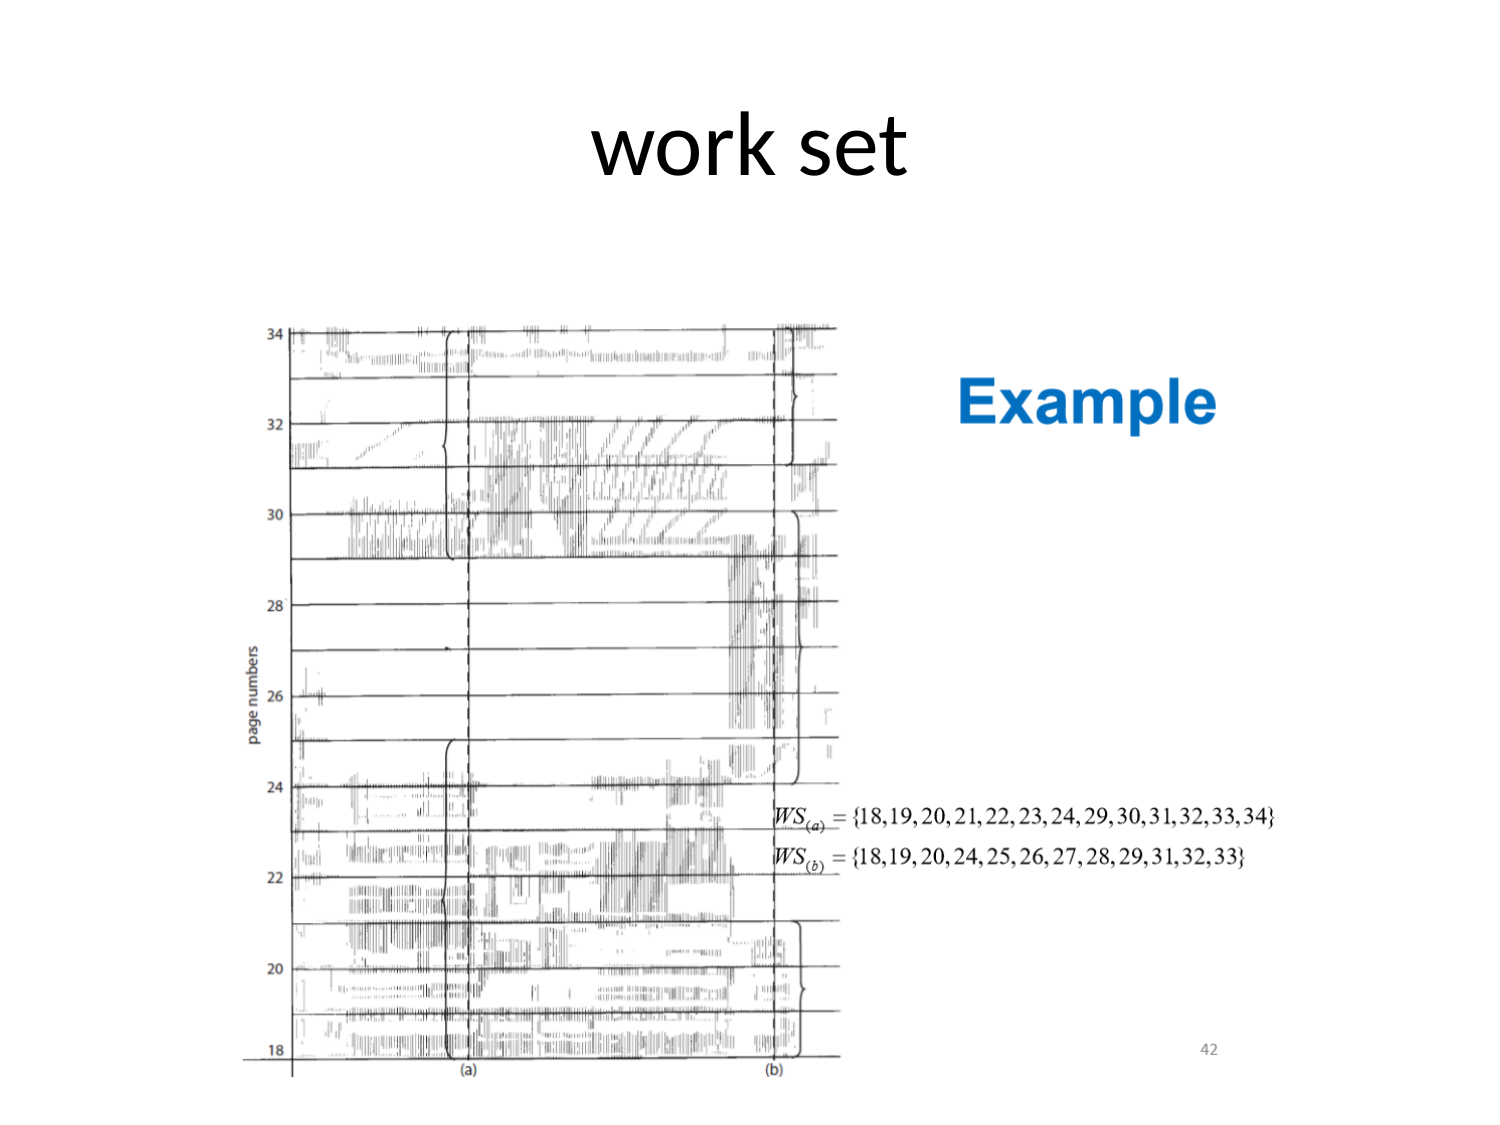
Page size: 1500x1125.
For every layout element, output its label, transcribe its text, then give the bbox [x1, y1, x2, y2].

title work set [75, 45, 1425, 233]
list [241, 314, 1279, 1077]
